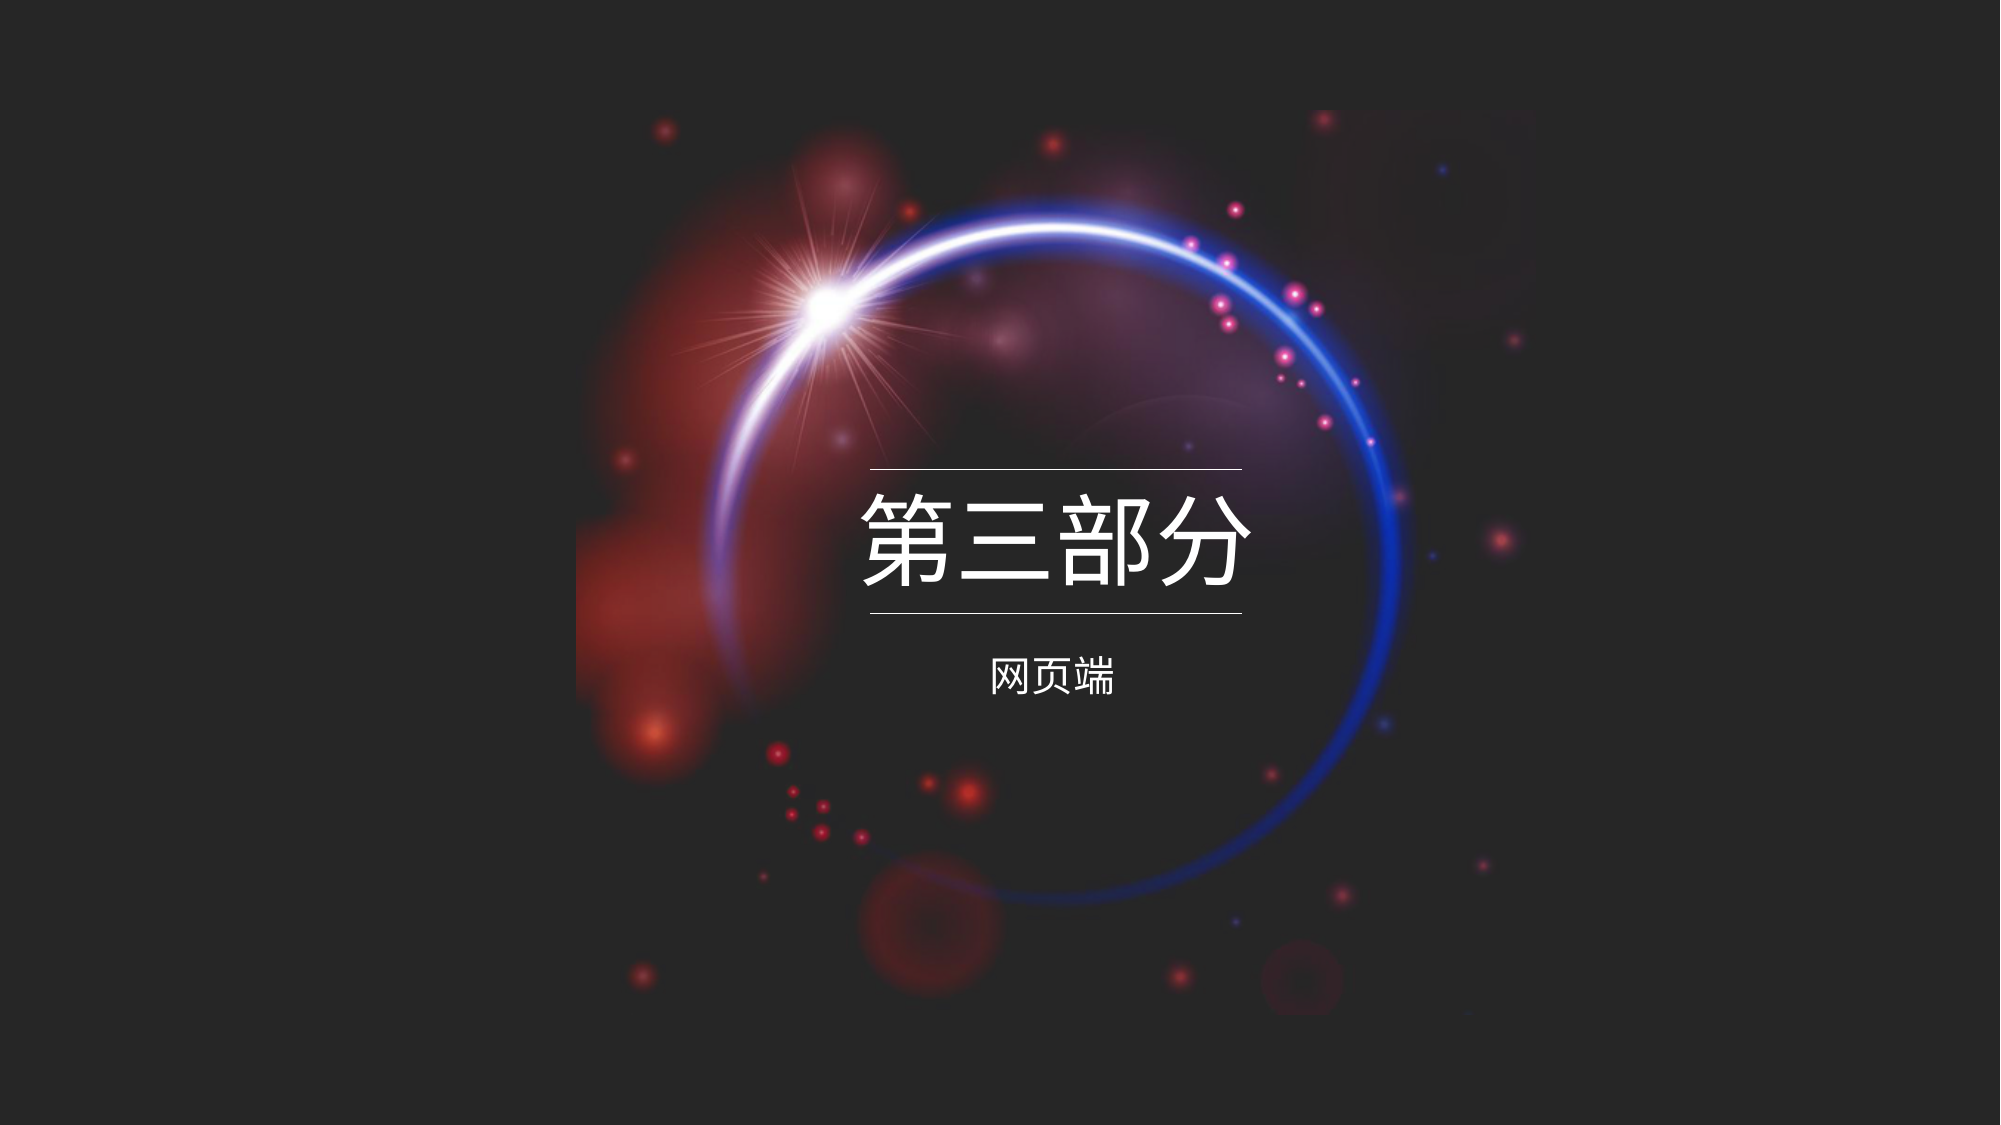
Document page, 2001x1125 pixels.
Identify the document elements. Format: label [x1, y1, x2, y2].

picture [576, 110, 1536, 1015]
